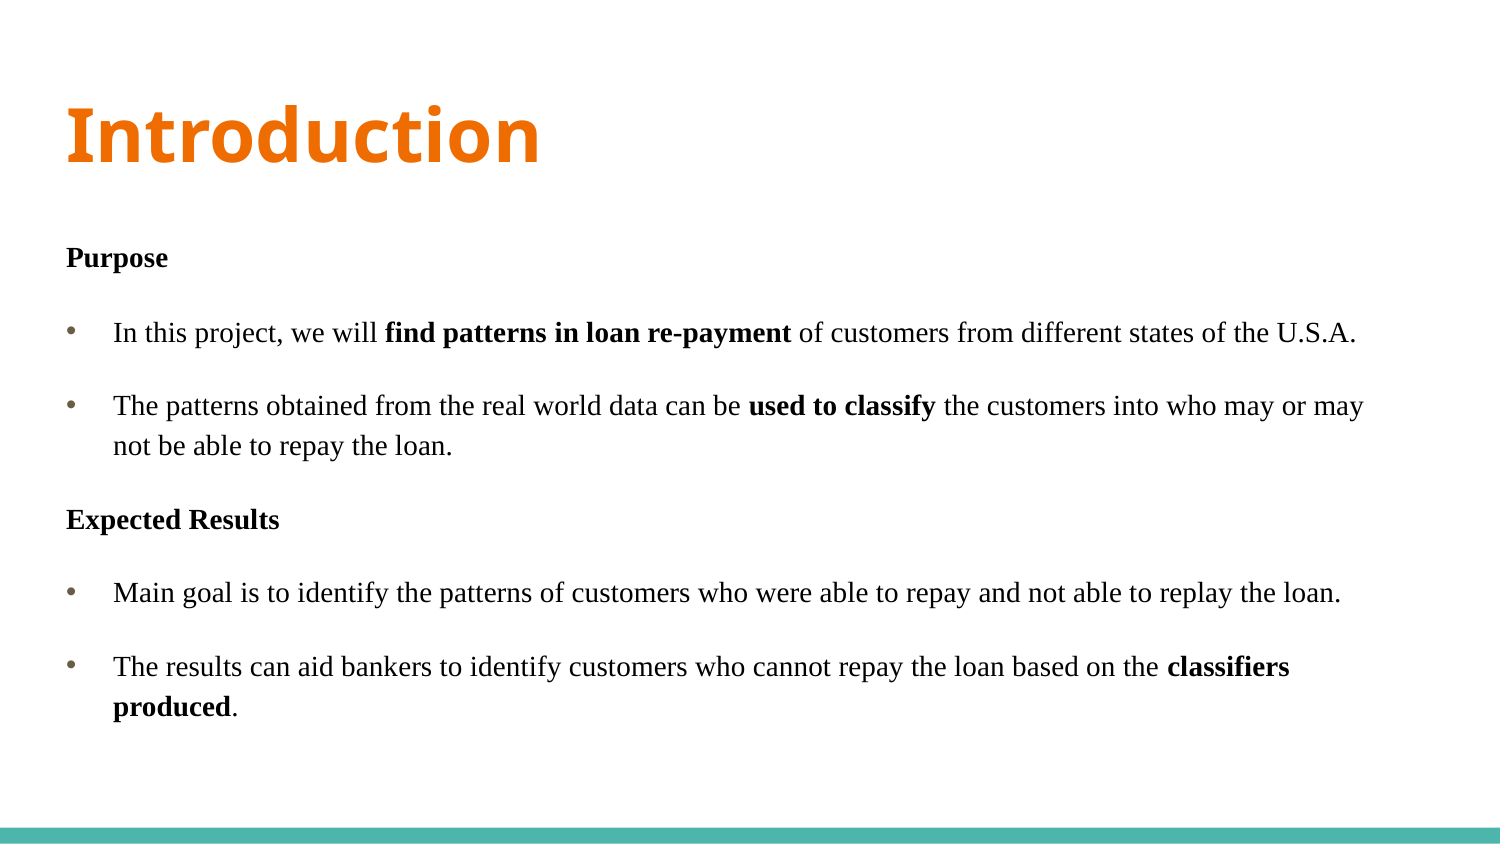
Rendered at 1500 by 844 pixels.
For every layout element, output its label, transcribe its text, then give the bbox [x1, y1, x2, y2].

title Introduction [51, 72, 1449, 189]
list Purpose In this project, we will find patterns in loan re-payment of customers from different states of the U.S.A. The patterns obtained from the real world data can be used to classify the customers into who may or may not be able to repay the loan. Expected Results Main goal is to identify the patterns of customers who were able to repay and not able to replay the loan. The results can aid bankers to identify customers who cannot repay the loan based on the classifiers produced. [51, 207, 1400, 750]
